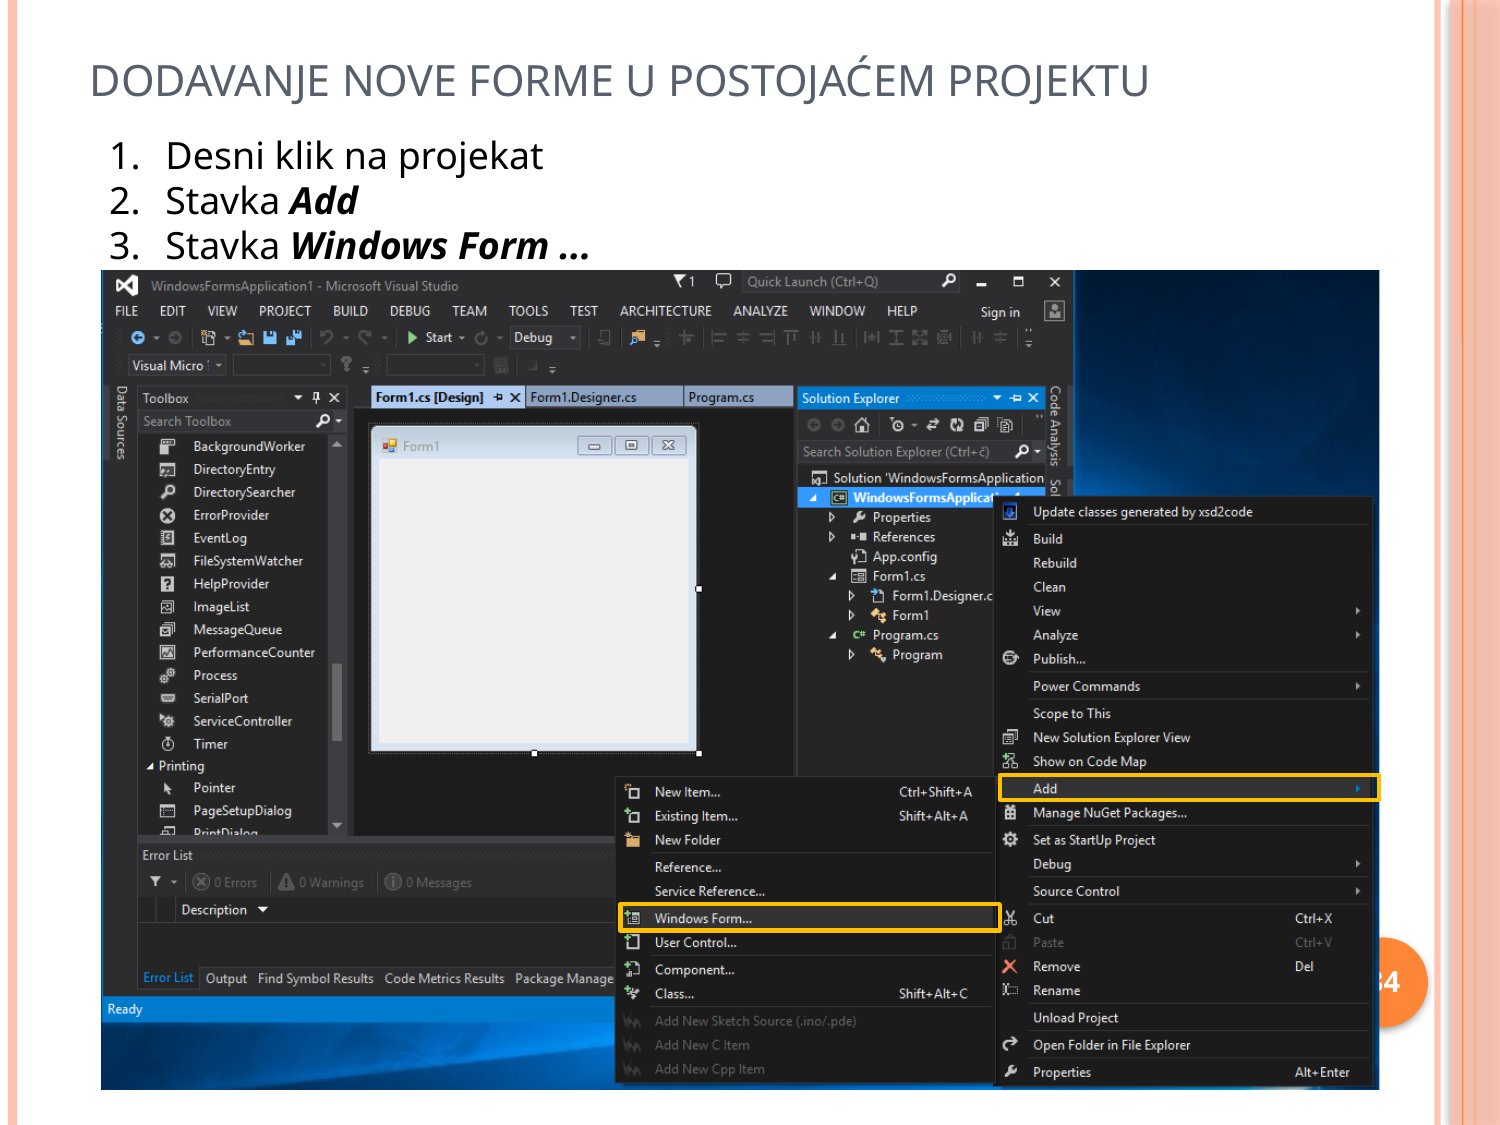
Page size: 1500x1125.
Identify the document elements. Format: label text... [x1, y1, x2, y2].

title Dodavanje nove forme u postojaćem projektu [75, 45, 1450, 113]
text_box Desni klik na projekat Stavka Add Stavka Windows Form ... [94, 124, 607, 272]
slide_number 34 [1385, 940, 1434, 1027]
picture [99, 270, 1380, 1091]
